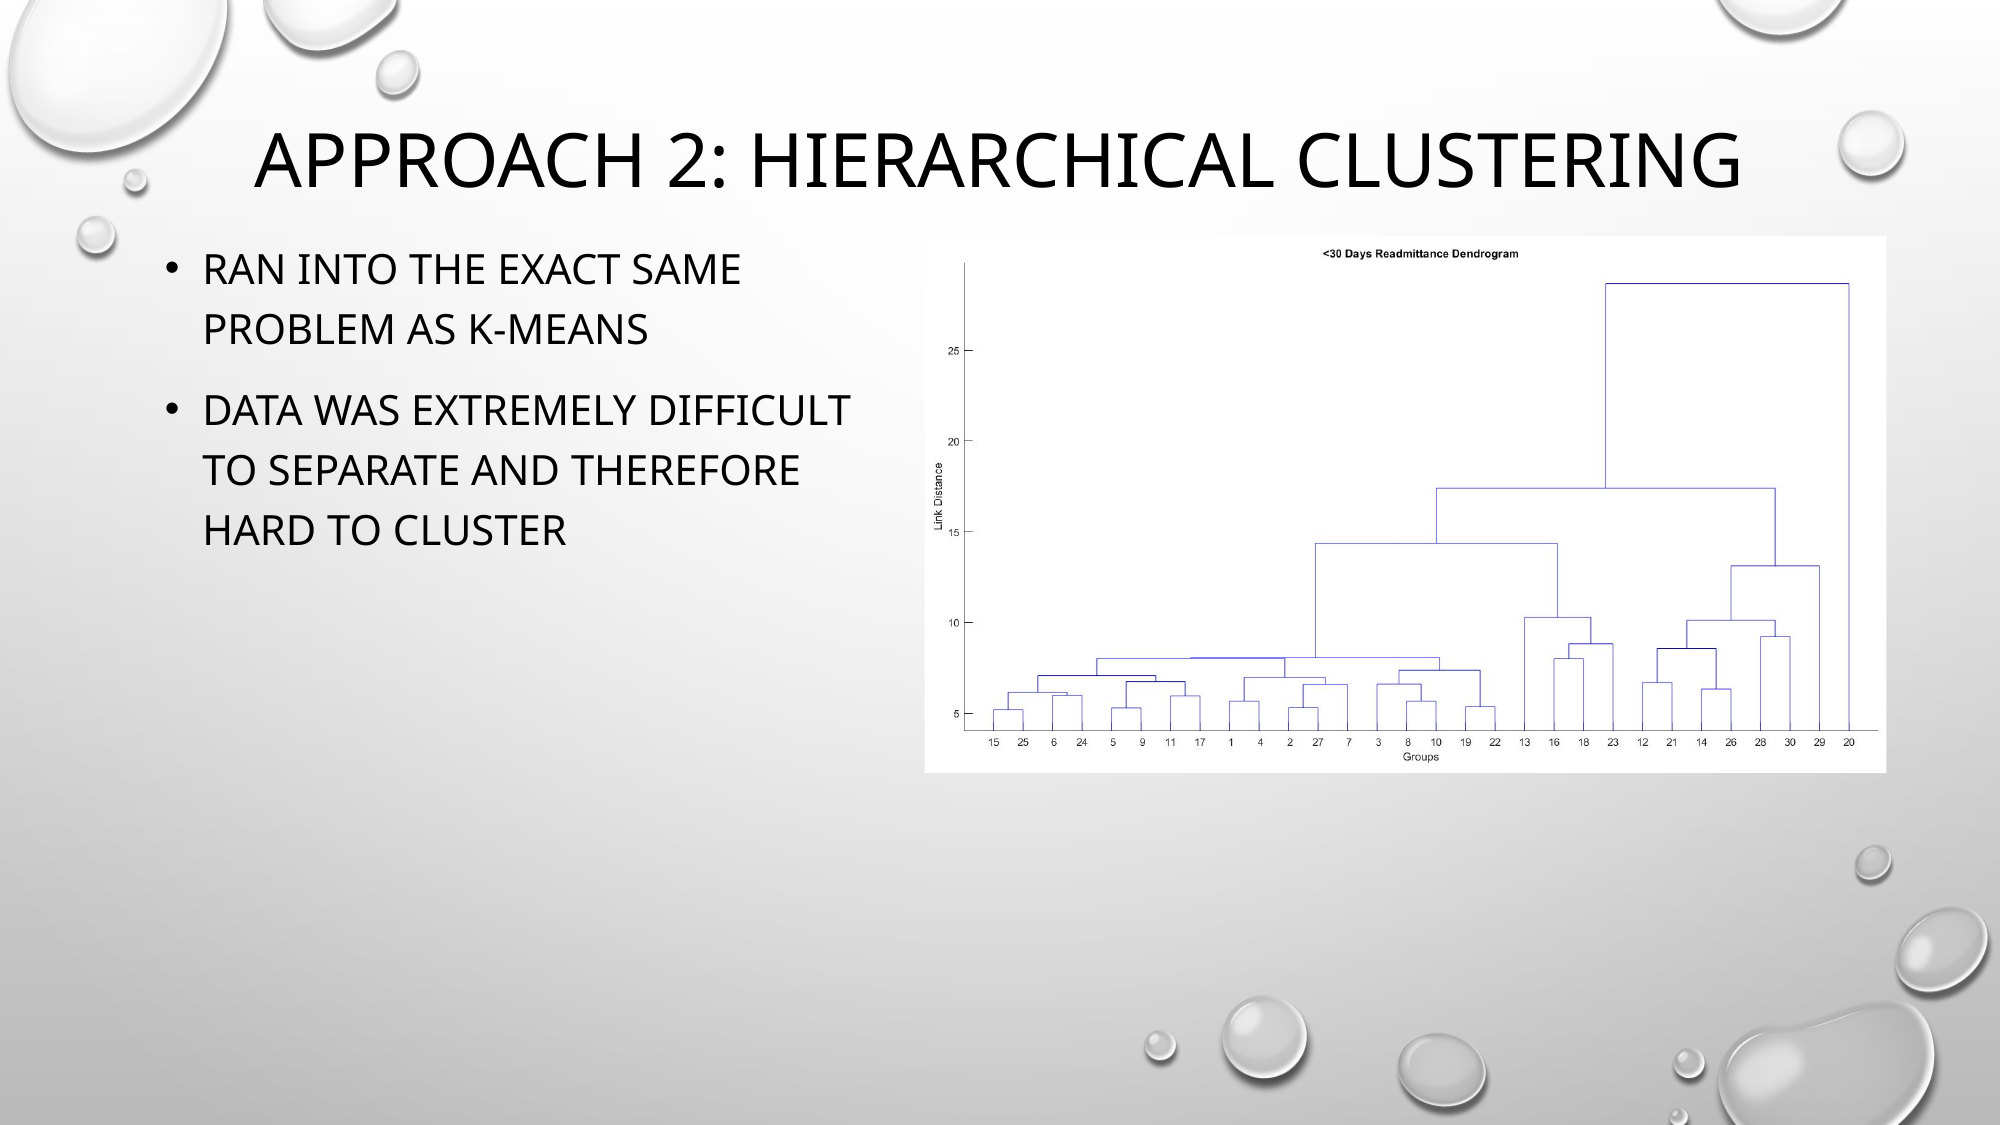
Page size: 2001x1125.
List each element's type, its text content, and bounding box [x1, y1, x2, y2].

list Ran into the exact same problem as k-Means Data was extremely difficult to separate and therefore hard to cluster [149, 224, 925, 787]
title Approach 2: Hierarchical Clustering [149, 101, 1851, 225]
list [924, 236, 1887, 773]
picture [0, 0, 2000, 1125]
